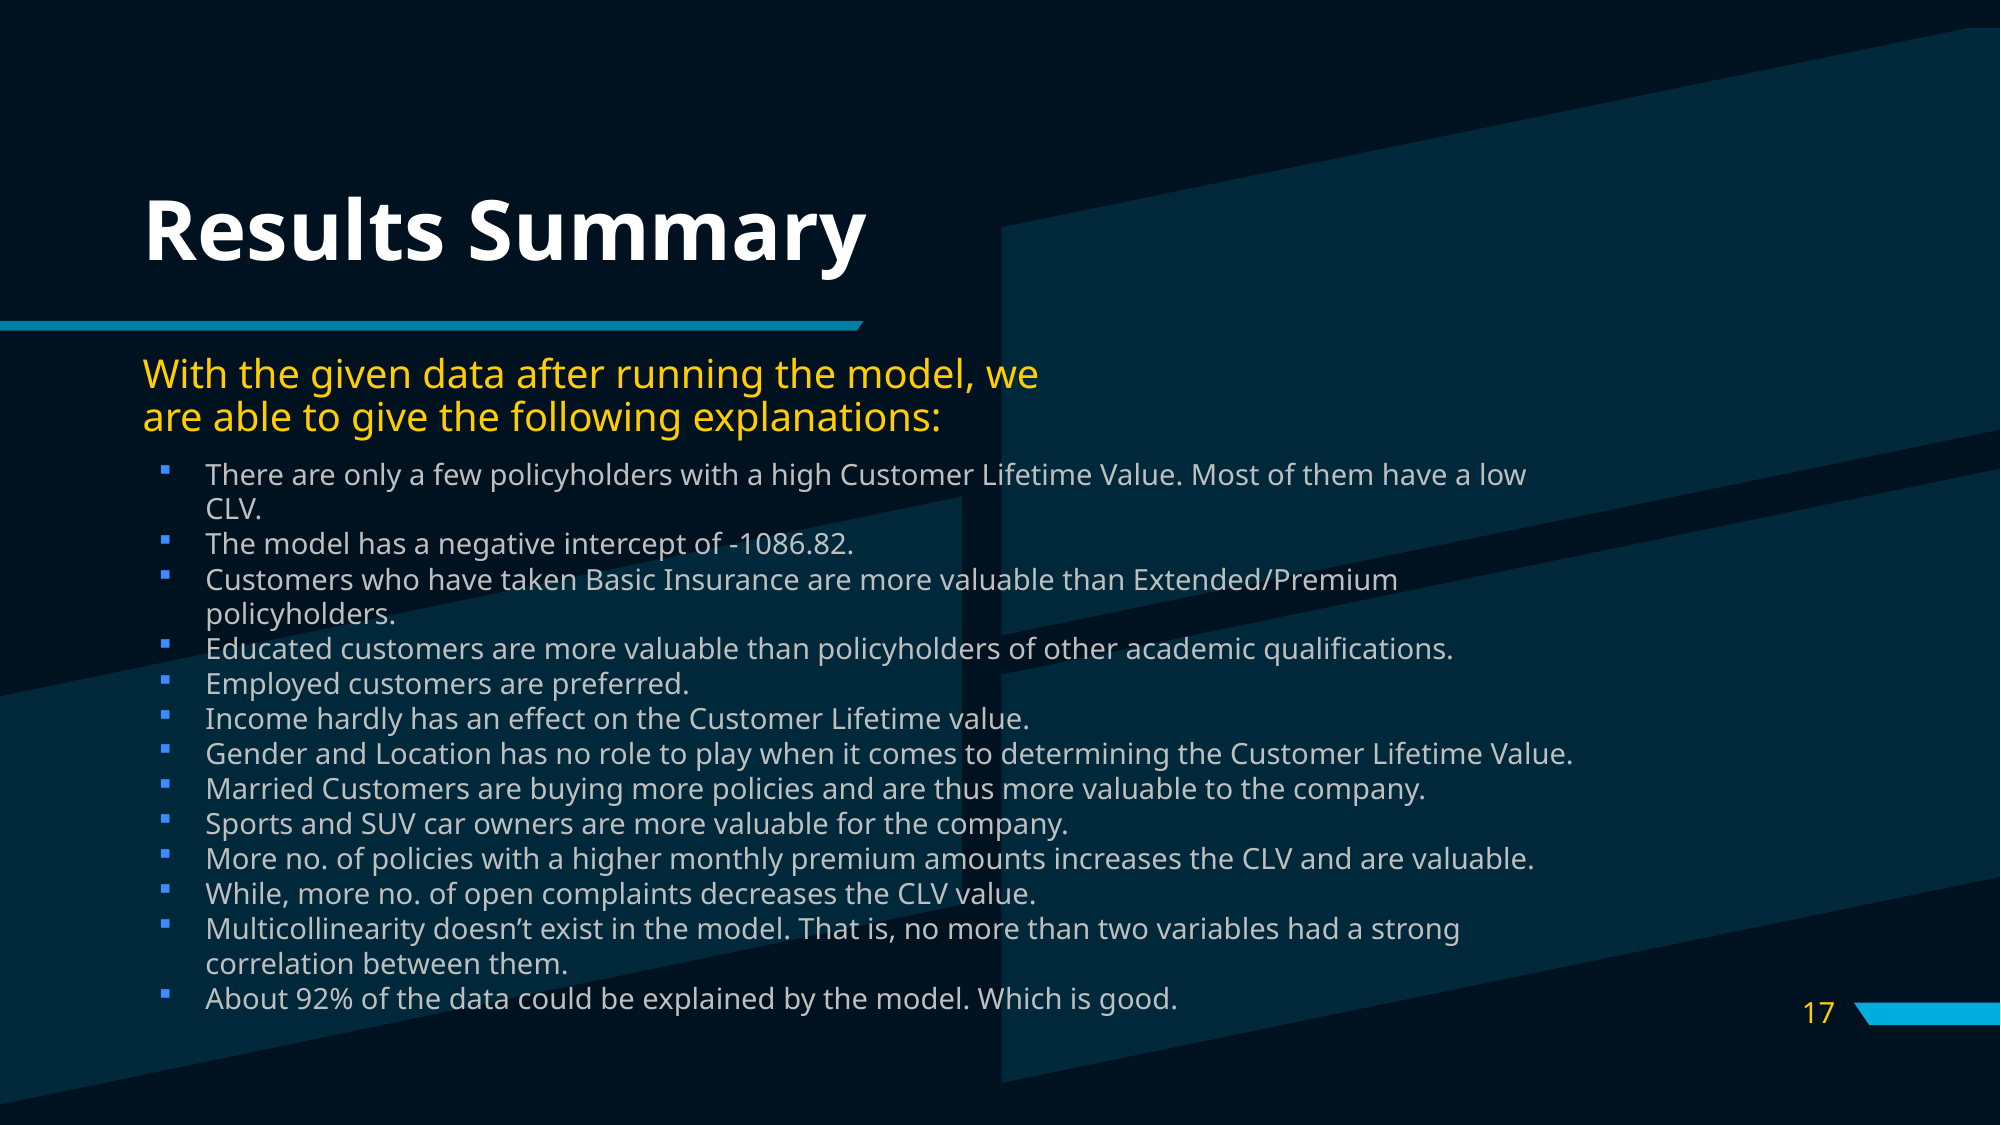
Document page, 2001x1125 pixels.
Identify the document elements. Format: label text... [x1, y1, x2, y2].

text_box There are only a few policyholders with a high Customer Lifetime Value. Most of them have a low CLV. The model has a negative intercept of -1086.82. Customers who have taken Basic Insurance are more valuable than Extended/Premium policyholders. Educated customers are more valuable than policyholders of other academic qualifications. Employed customers are preferred. Income hardly has an effect on the Customer Lifetime value. Gender and Location has no role to play when it comes to determining the Customer Lifetime Value. Married Customers are buying more policies and are thus more valuable to the company. Sports and SUV car owners are more valuable for the company. More no. of policies with a higher monthly premium amounts increases the CLV and are valuable. While, more no. of open complaints decreases the CLV value. Multicollinearity doesn’t exist in the model. That is, no more than two variables had a strong correlation between them. About 92% of the data could be explained by the model. Which is good. [143, 448, 1592, 1023]
title Results Summary [127, 169, 957, 298]
list With the given data after running the model, we are able to give the following explanations: [127, 346, 1064, 449]
slide_number 17 [1760, 984, 1851, 1045]
